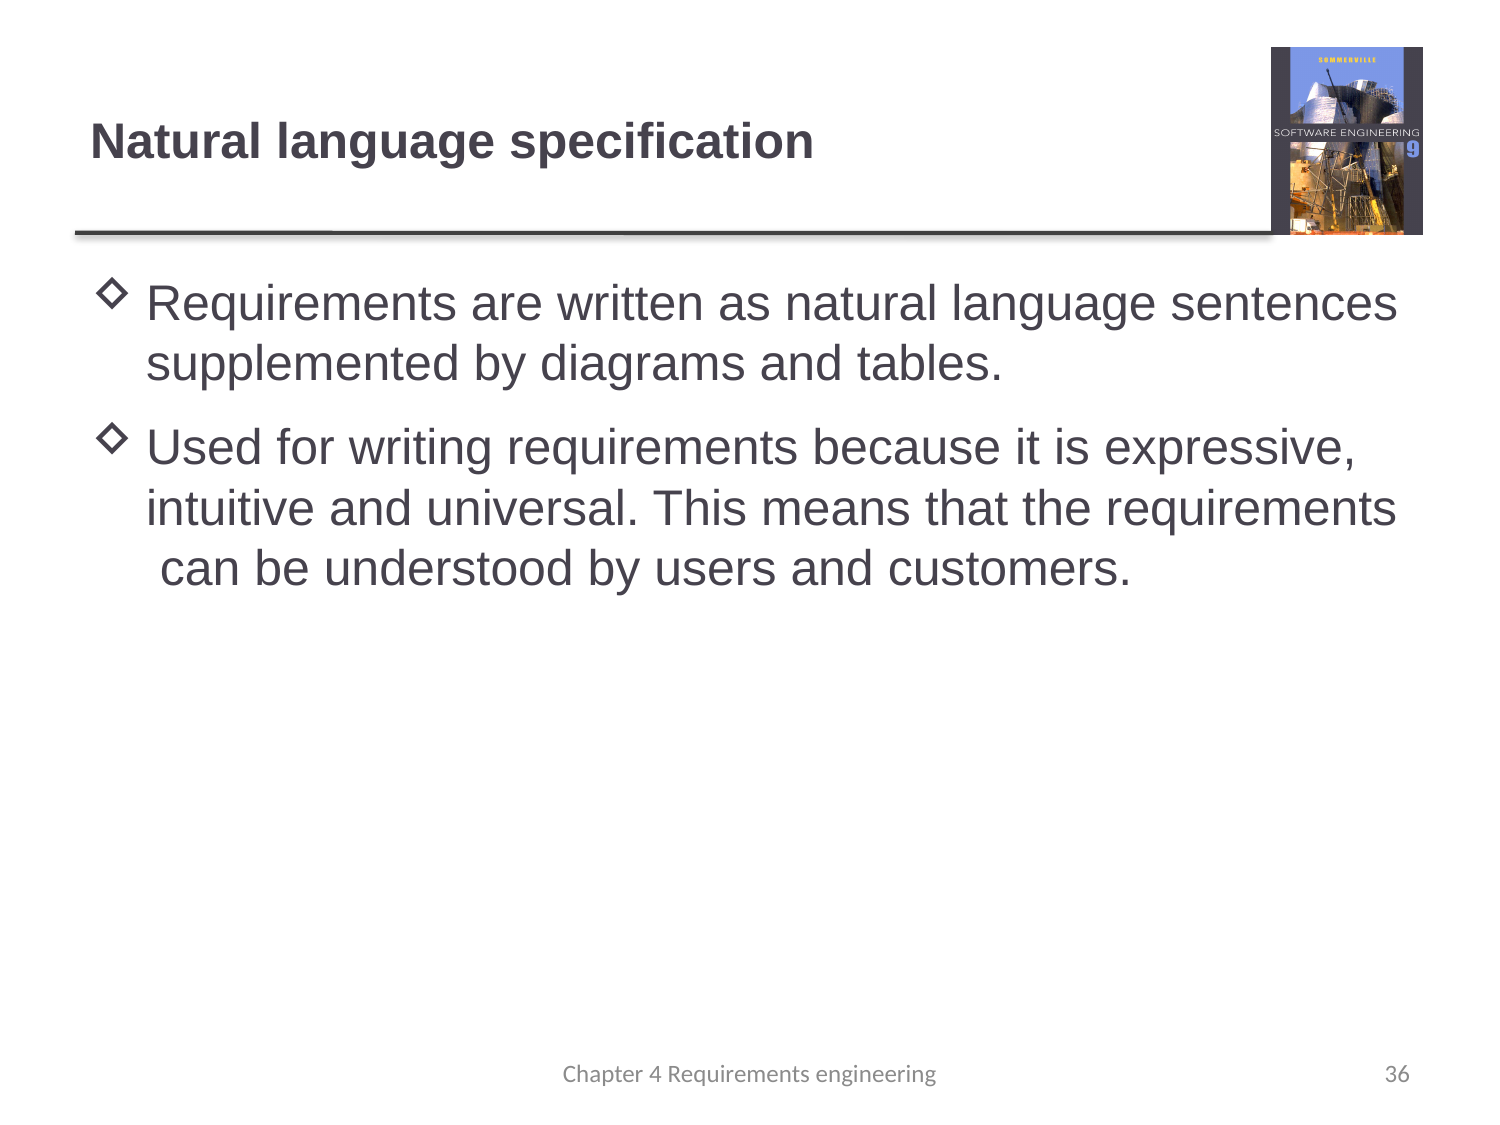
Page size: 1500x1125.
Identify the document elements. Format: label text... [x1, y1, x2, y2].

footer Chapter 4 Requirements engineering [512, 1042, 988, 1103]
list Requirements are written as natural language sentences supplemented by diagrams and tables. Used for writing requirements because it is expressive, intuitive and universal. This means that the requirements can be understood by users and customers. [75, 262, 1425, 1005]
slide_number 36 [1074, 1042, 1425, 1103]
picture [1272, 47, 1423, 235]
title Natural language specification [74, 44, 1272, 233]
